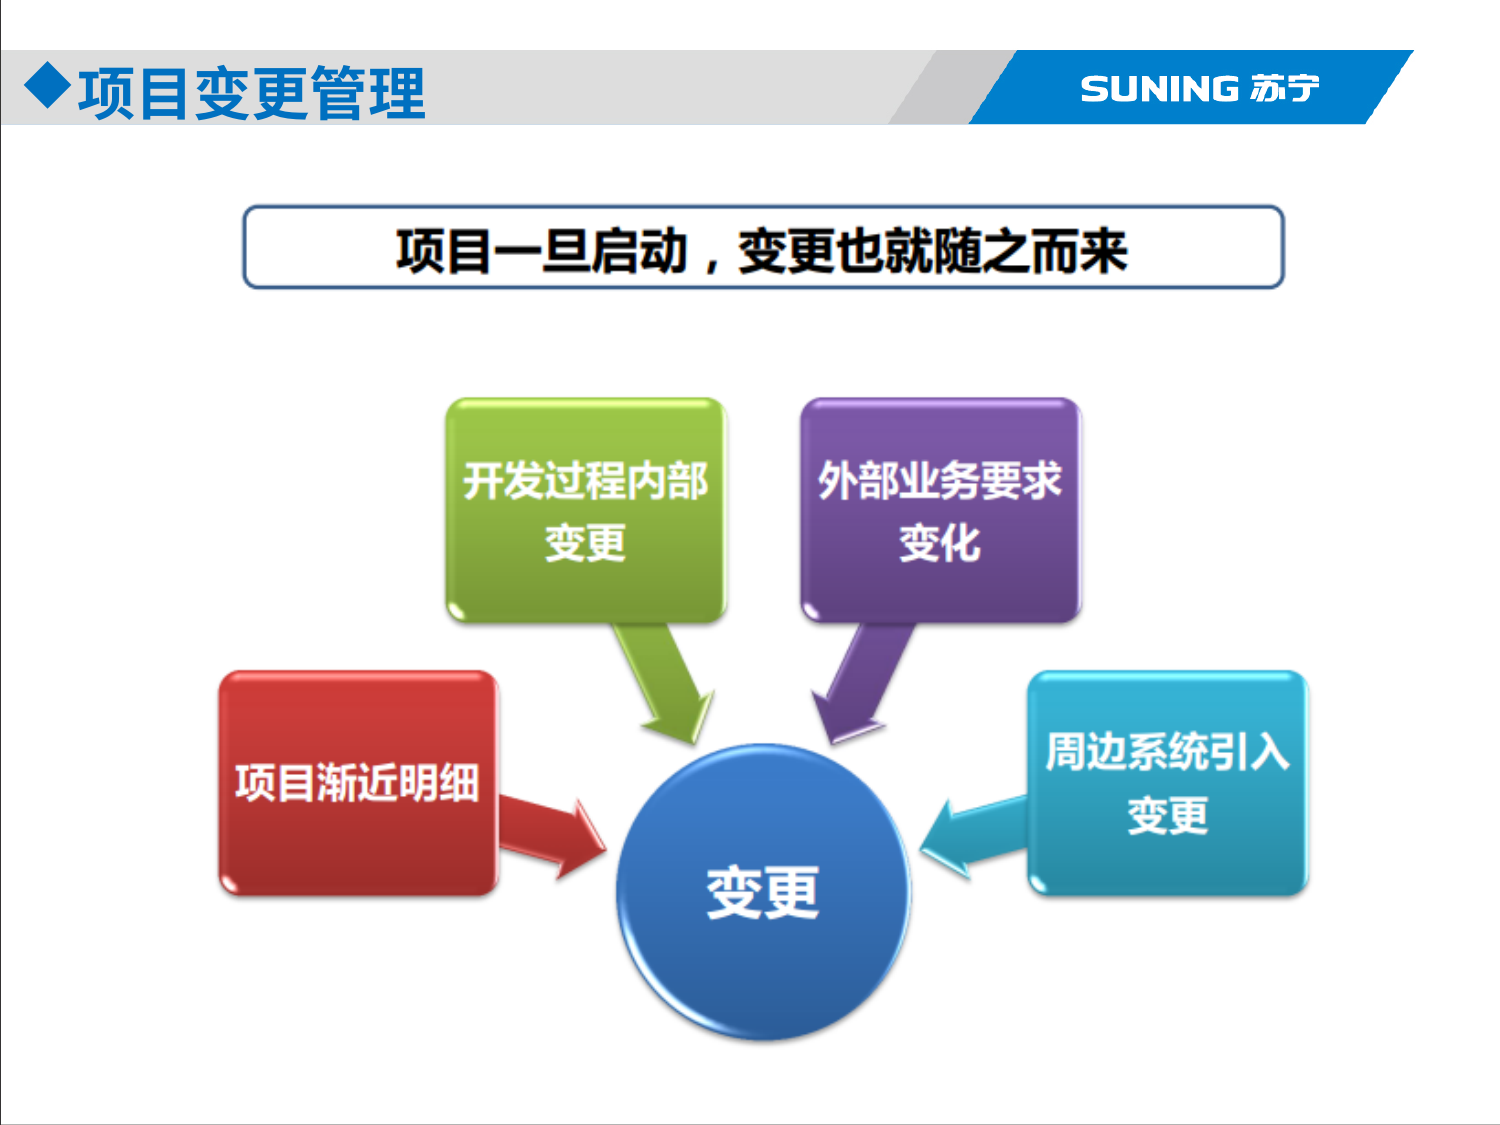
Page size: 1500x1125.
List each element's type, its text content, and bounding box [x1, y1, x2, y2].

text_box 项目变更管理 [4, 50, 1029, 135]
picture [0, 0, 1500, 1125]
